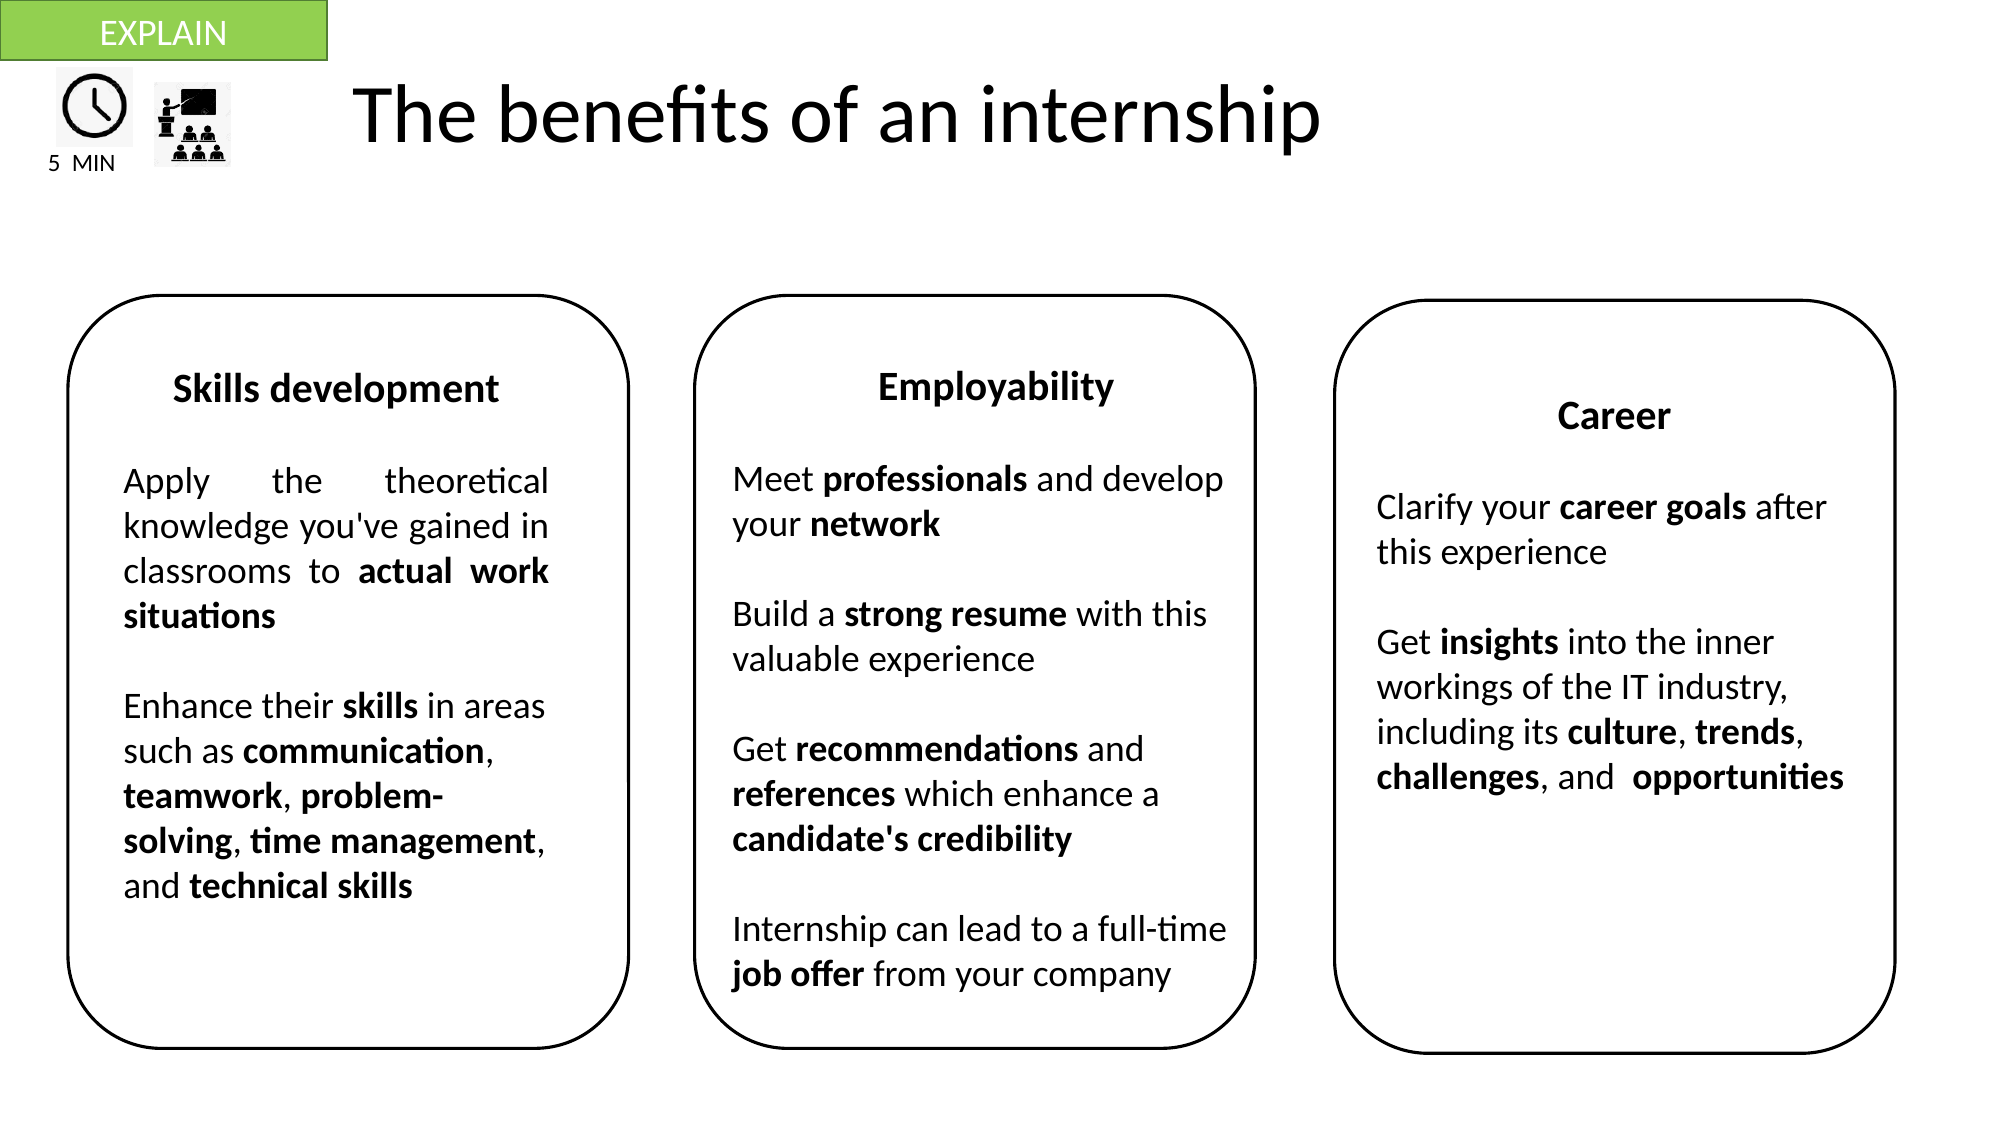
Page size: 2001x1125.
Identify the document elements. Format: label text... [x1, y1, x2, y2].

picture [153, 82, 231, 167]
picture [56, 66, 133, 147]
text_box EXPLAIN [0, 0, 328, 60]
text_box [67, 295, 629, 1049]
text_box [694, 295, 1256, 1049]
text_box Employability Meet professionals and develop your network Build a strong resume with this valuable experience Get recommendations and references which enhance a candidate's credibility Internship can lead to a full-time job offer from your company [1183, 351, 1276, 1047]
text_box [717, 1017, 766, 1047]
text_box 5 MIN [26, 139, 138, 184]
text_box [1334, 300, 1896, 1054]
text_box The benefits of an internship [337, 10, 1532, 222]
